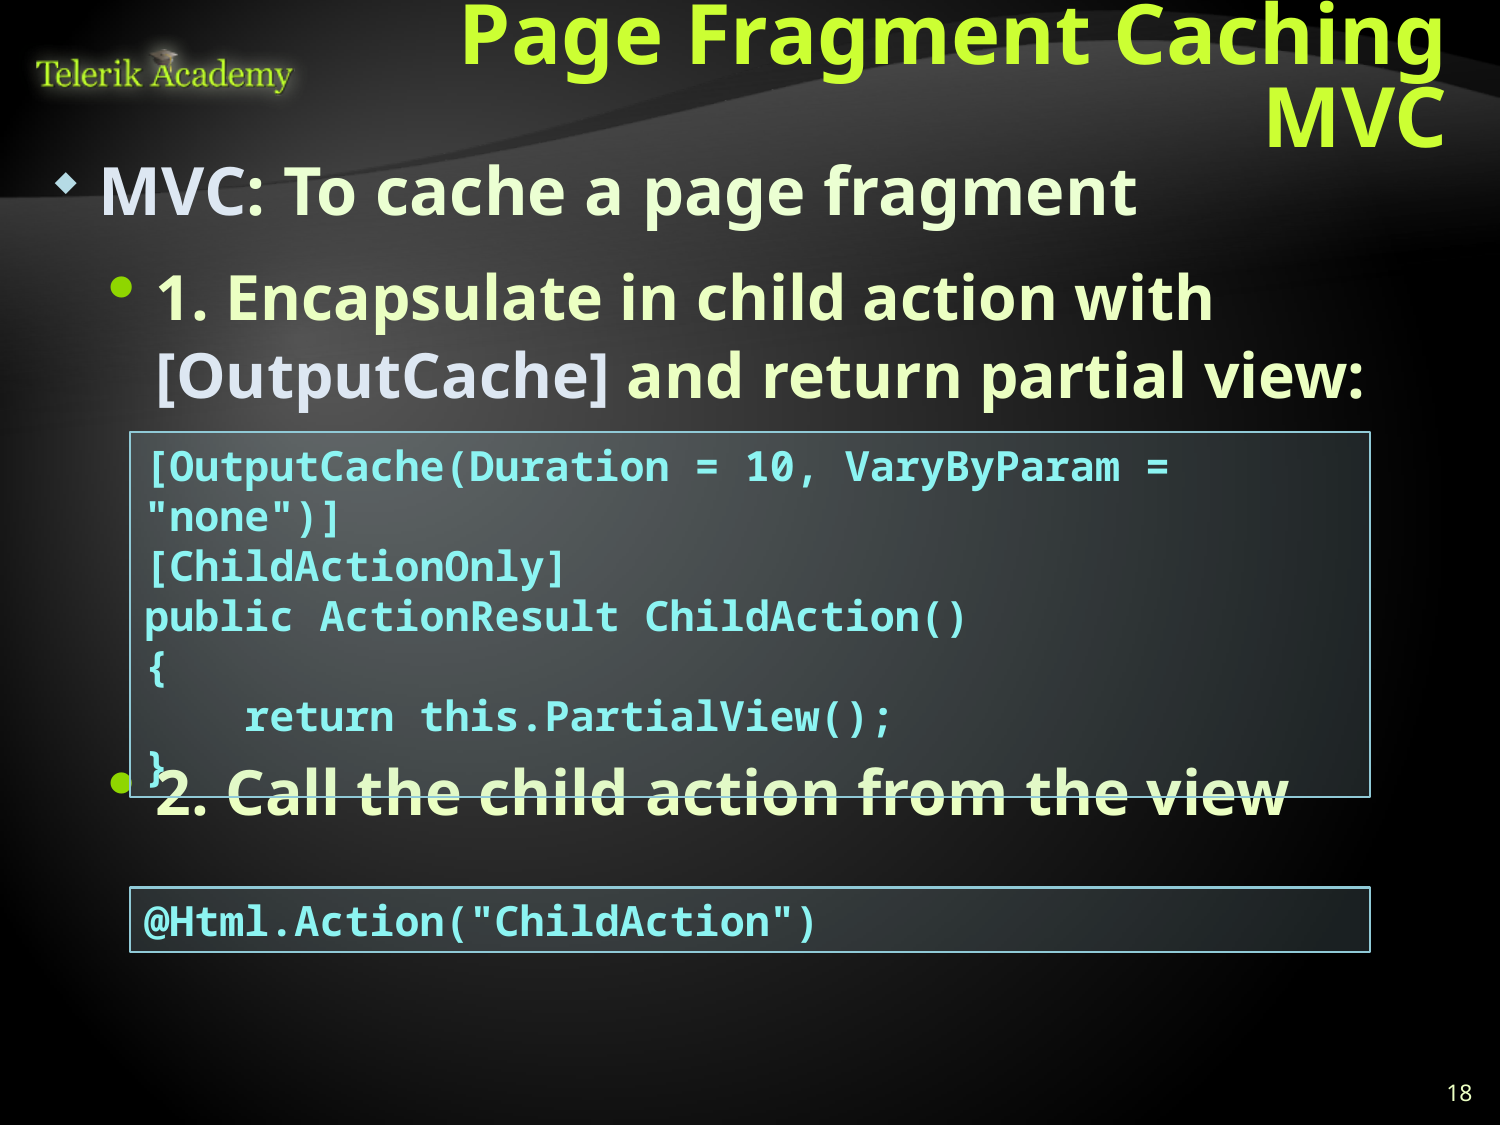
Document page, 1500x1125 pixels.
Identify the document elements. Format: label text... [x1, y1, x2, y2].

title Page Fragment Caching MVC [300, 12, 1463, 137]
text_box @Html.Action("ChildAction") [129, 887, 1371, 953]
text_box [OutputCache(Duration = 10, VaryByParam = "none")] [ChildActionOnly] public ActionResult ChildAction() { return this.PartialView(); } [129, 431, 1371, 797]
picture [0, 0, 1500, 1125]
slide_number 18 [1412, 1074, 1488, 1113]
list MVC: To cache a page fragment 1. Encapsulate in child action with [OutputCache] and return partial view: 2. Call the child action from the view [37, 137, 1463, 1088]
